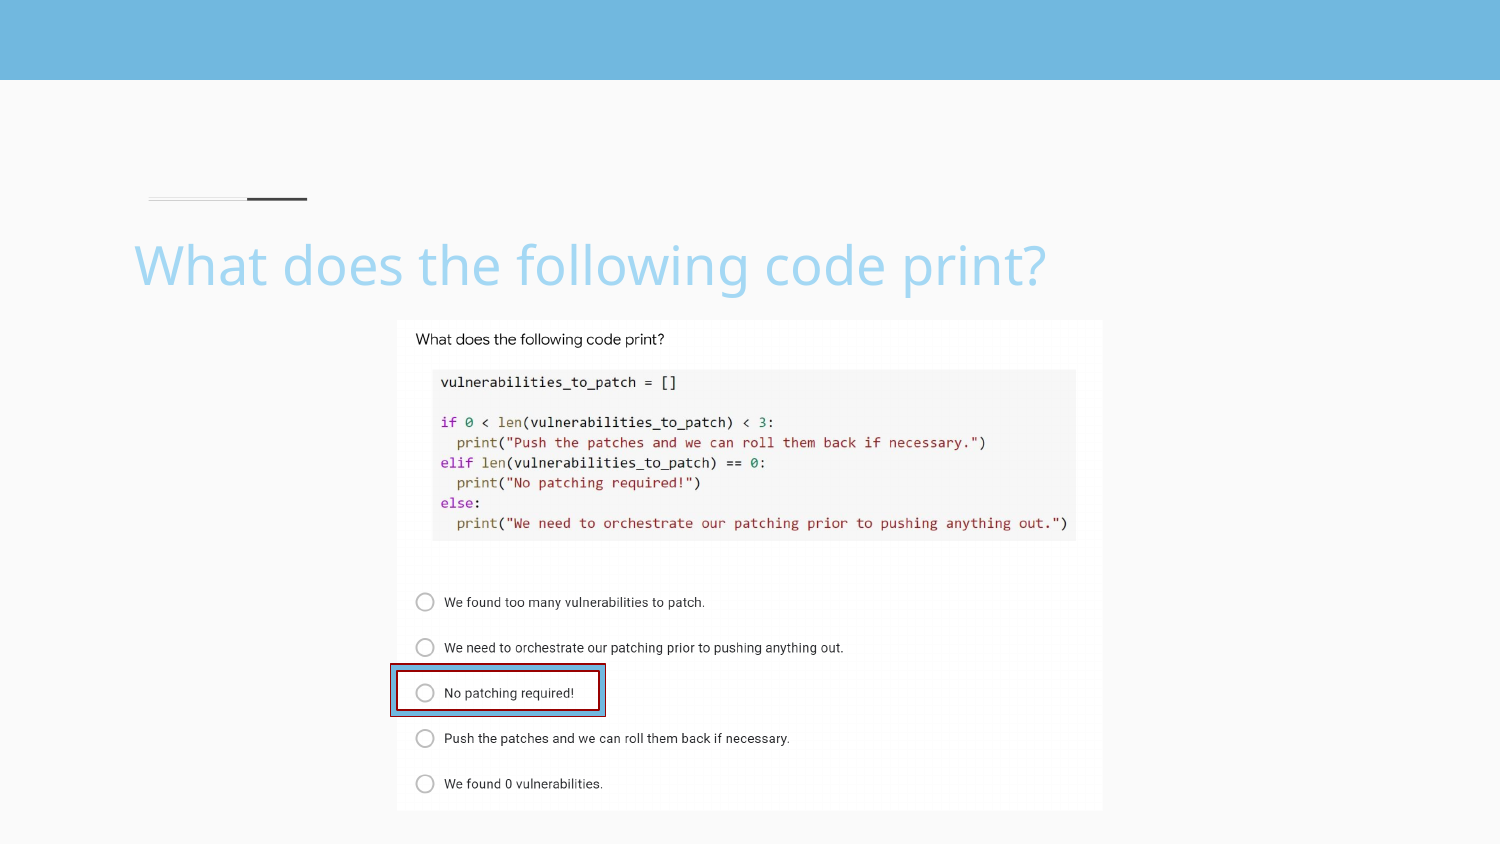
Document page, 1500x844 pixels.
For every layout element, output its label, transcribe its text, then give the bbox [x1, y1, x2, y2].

picture [397, 320, 1103, 811]
title What does the following code print? [119, 216, 1381, 305]
